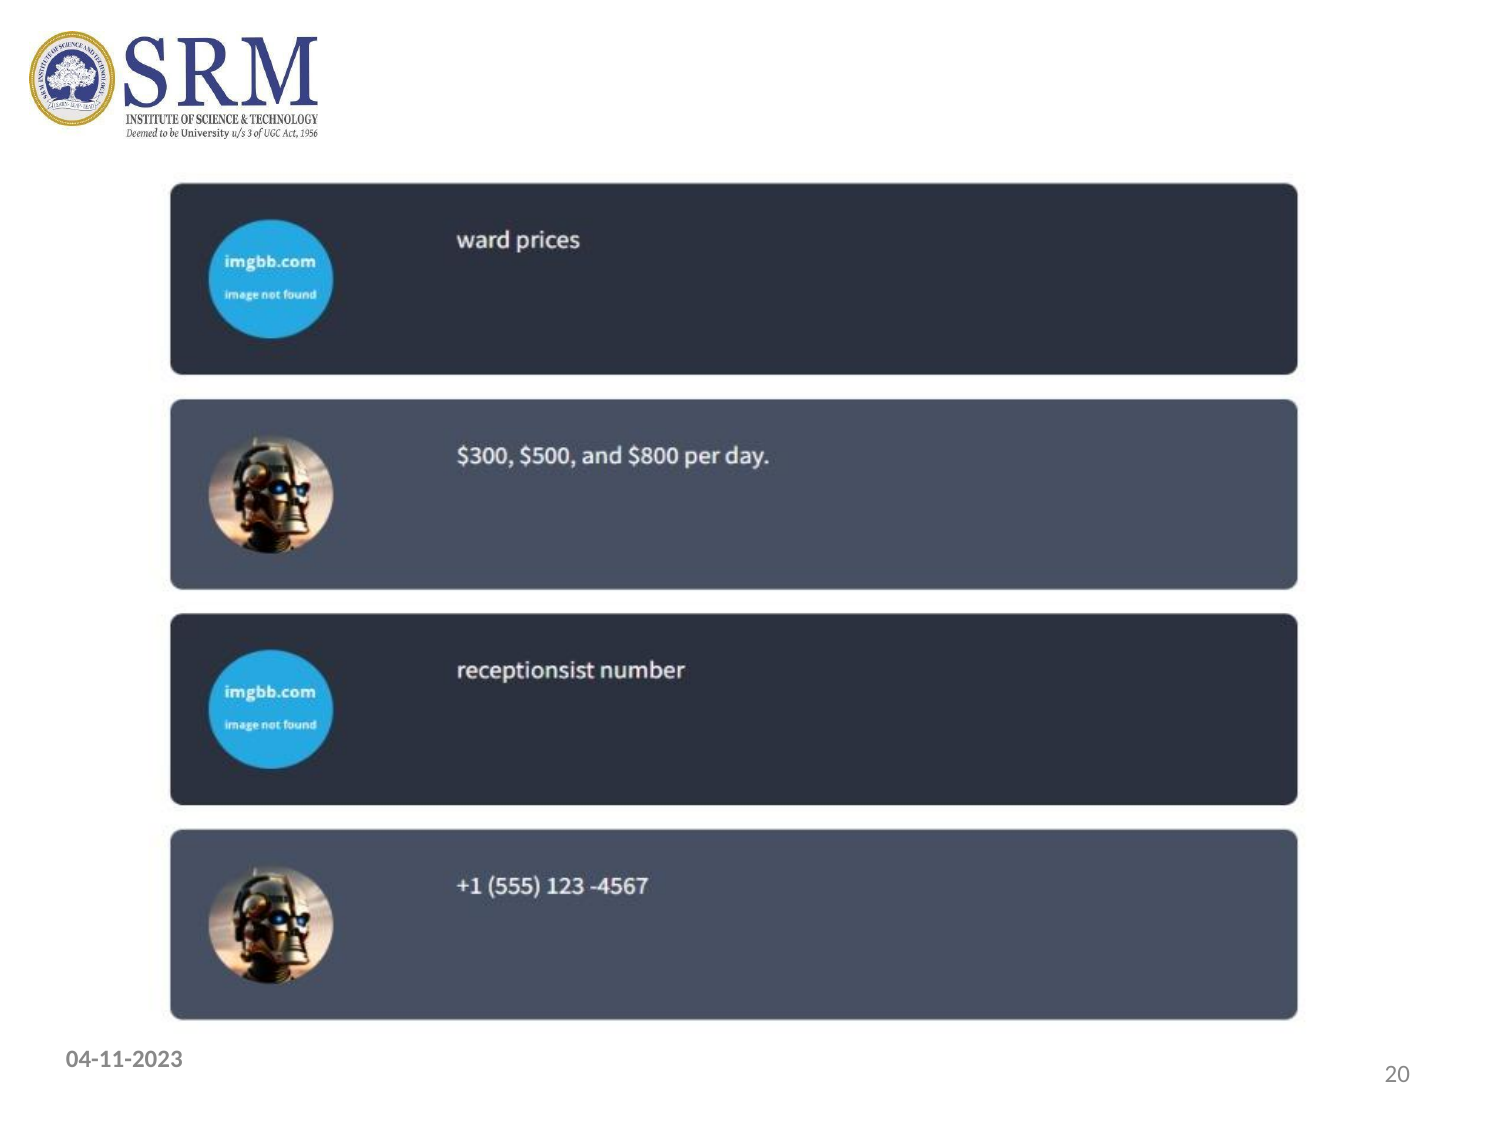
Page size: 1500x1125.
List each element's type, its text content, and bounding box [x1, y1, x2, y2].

picture [147, 151, 1330, 1037]
slide_number 20 [1074, 1042, 1425, 1103]
picture [29, 31, 318, 139]
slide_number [50, 1042, 401, 1103]
